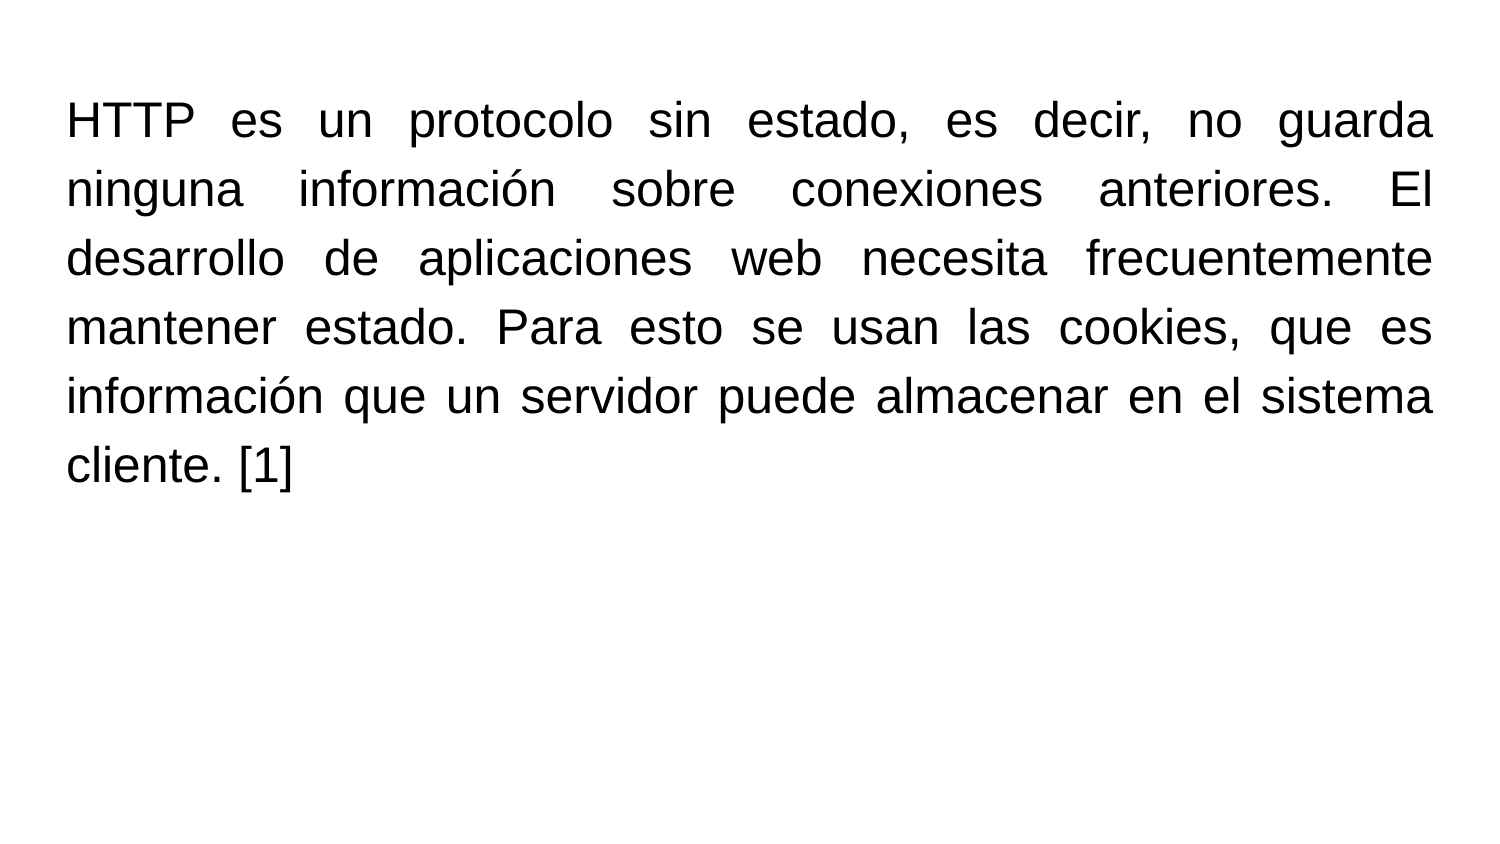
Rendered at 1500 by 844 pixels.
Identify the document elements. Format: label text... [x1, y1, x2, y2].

list HTTP es un protocolo sin estado, es decir, no guarda ninguna información sobre conexiones anteriores. El desarrollo de aplicaciones web necesita frecuentemente mantener estado. Para esto se usan las cookies, que es información que un servidor puede almacenar en el sistema cliente. [1] [51, 63, 1449, 750]
